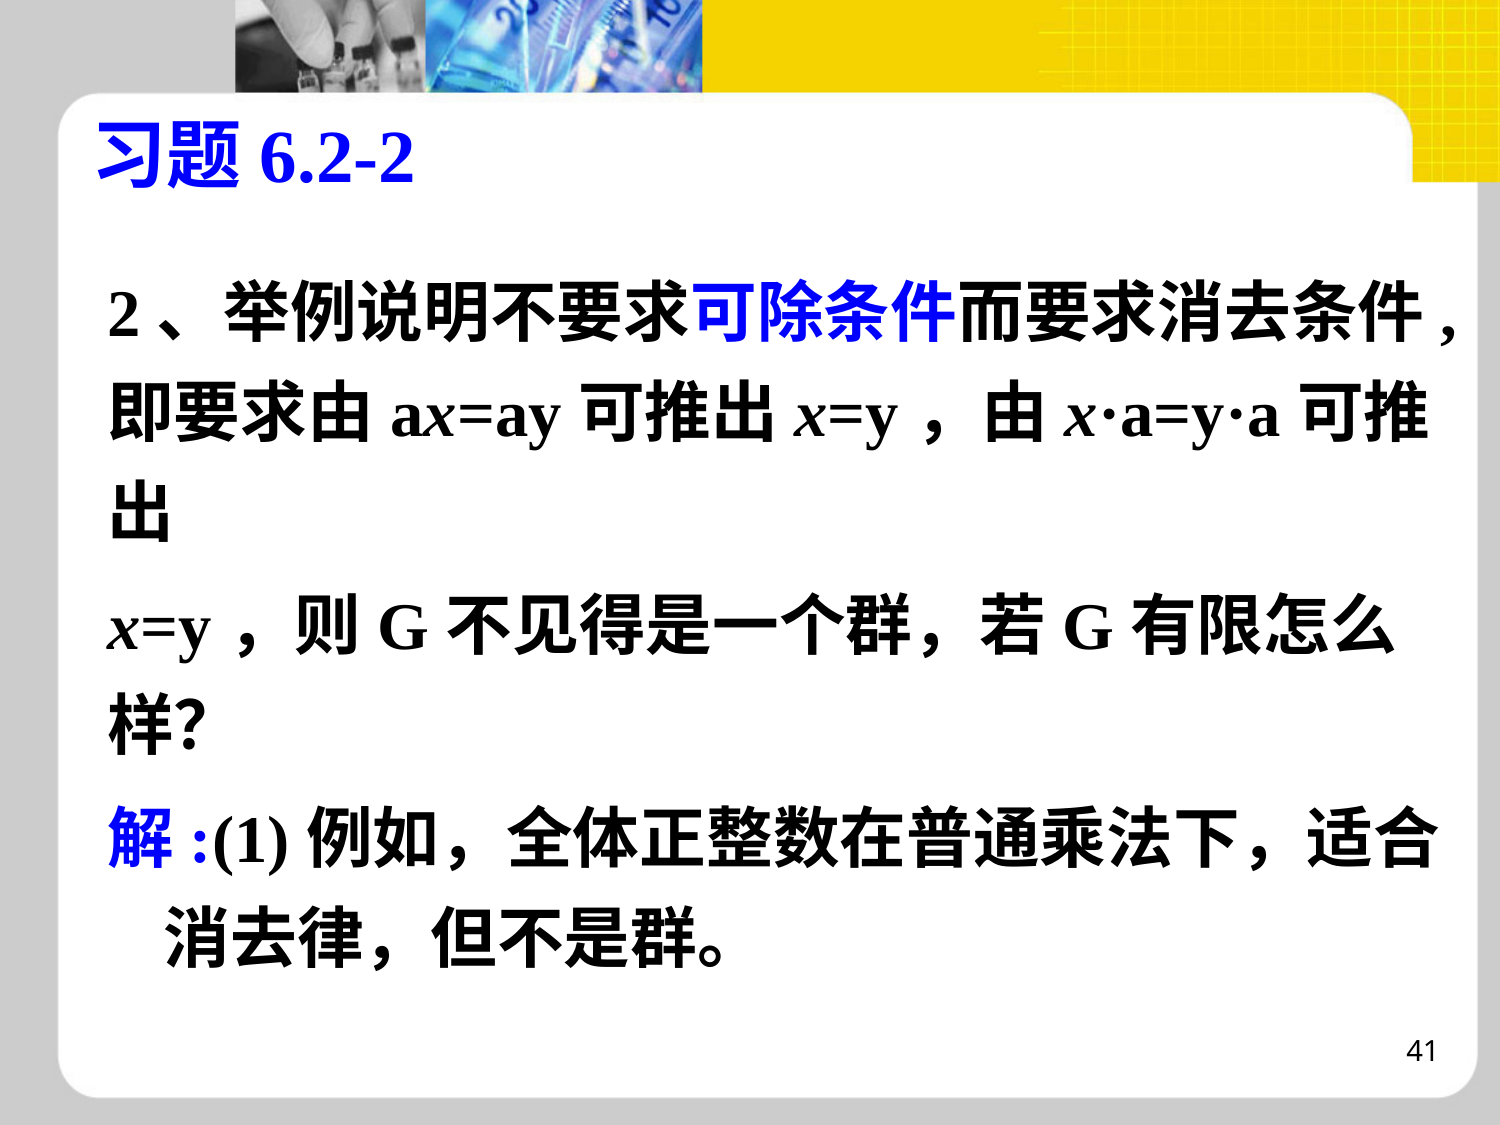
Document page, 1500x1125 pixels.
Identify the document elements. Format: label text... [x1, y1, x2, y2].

picture [0, 0, 1500, 1125]
list 2、举例说明不要求可除条件而要求消去条件,即要求由ax=ay可推出x=y，由x·a=y·a可推出 x=y，则G不见得是一个群，若G有限怎么样？ 解:(1)例如，全体正整数在普通乘法下，适合消去律，但不是群。 [92, 242, 1483, 993]
slide_number 41 [1141, 1024, 1455, 1101]
title 习题6.2-2 [76, 51, 1352, 255]
